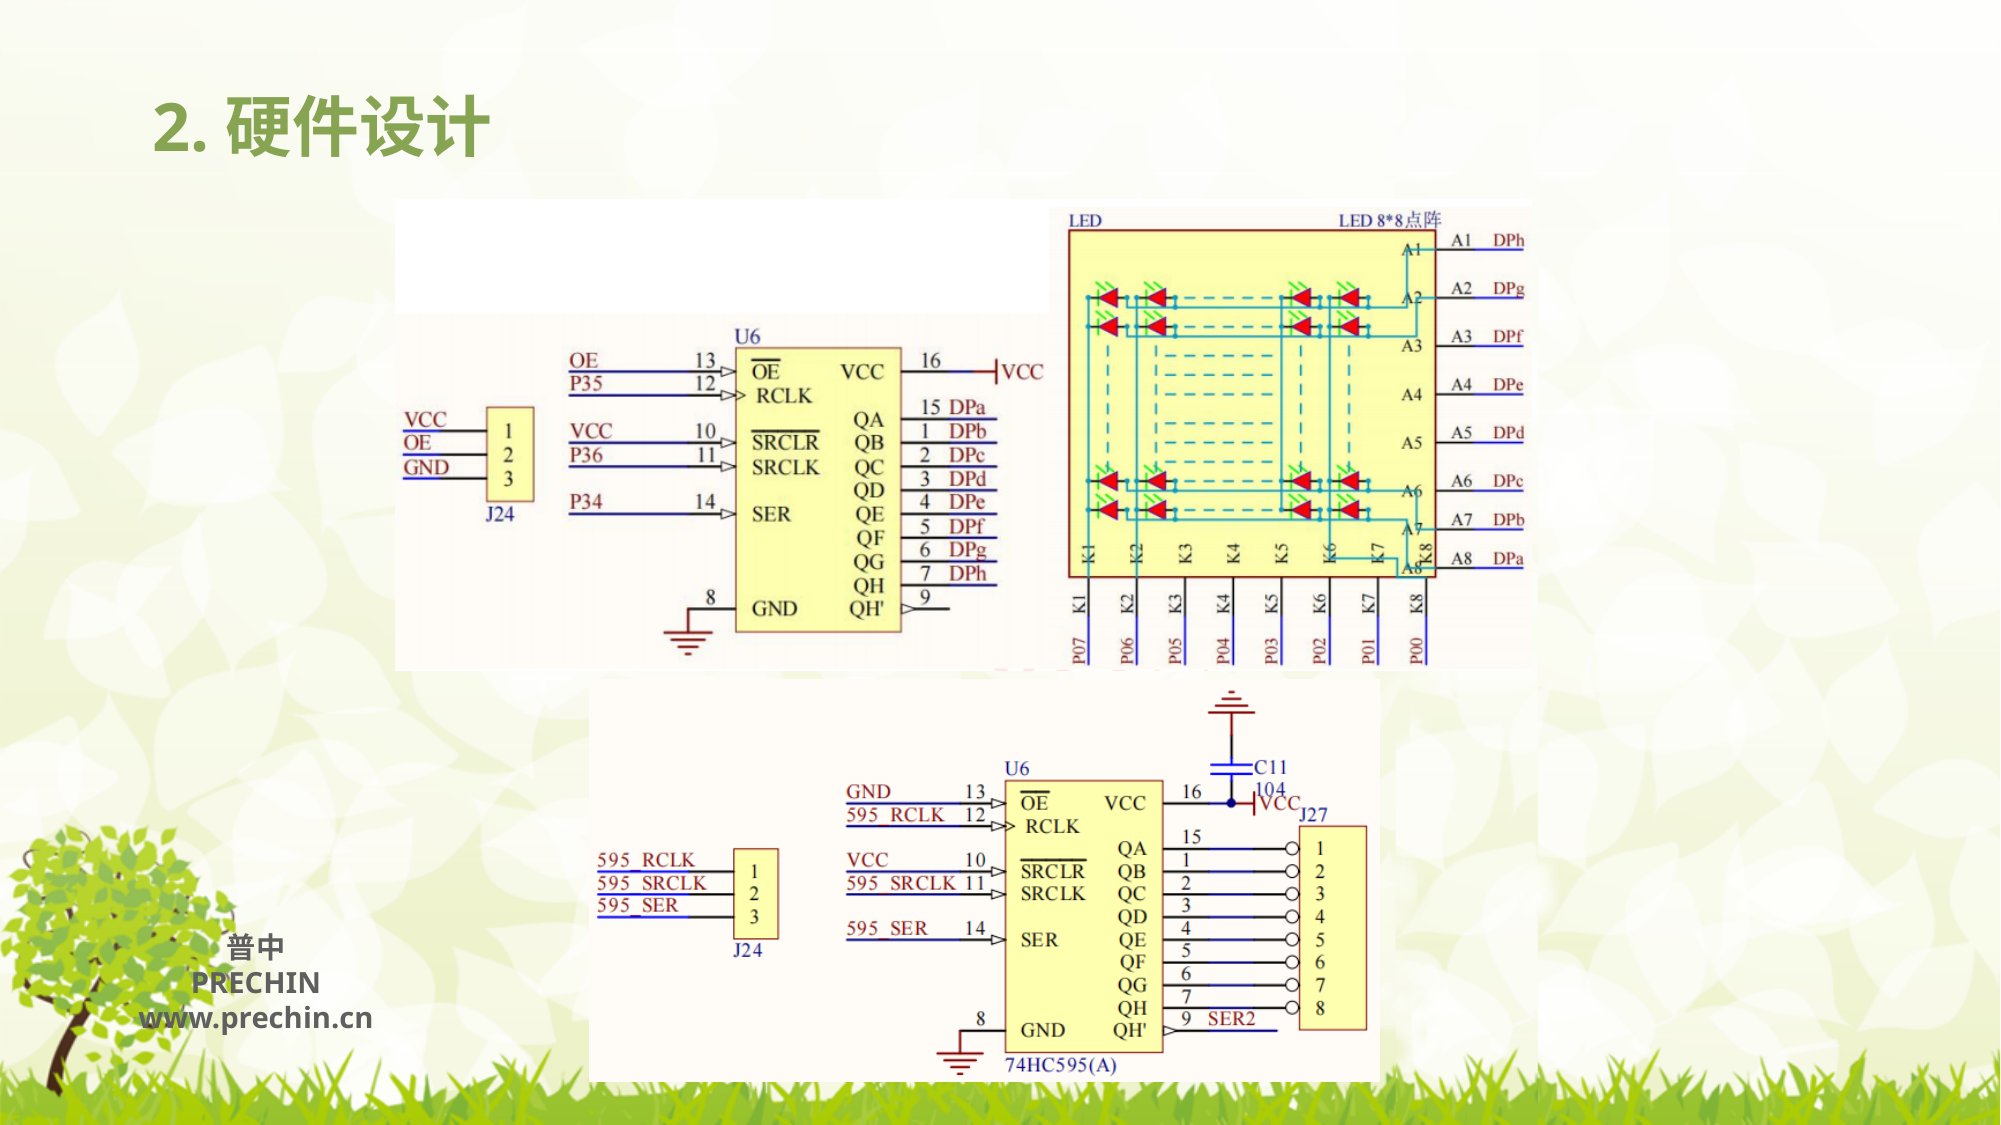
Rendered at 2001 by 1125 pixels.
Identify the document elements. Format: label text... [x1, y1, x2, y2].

title 2.硬件设计 [137, 59, 1863, 200]
picture [0, 0, 2001, 1125]
